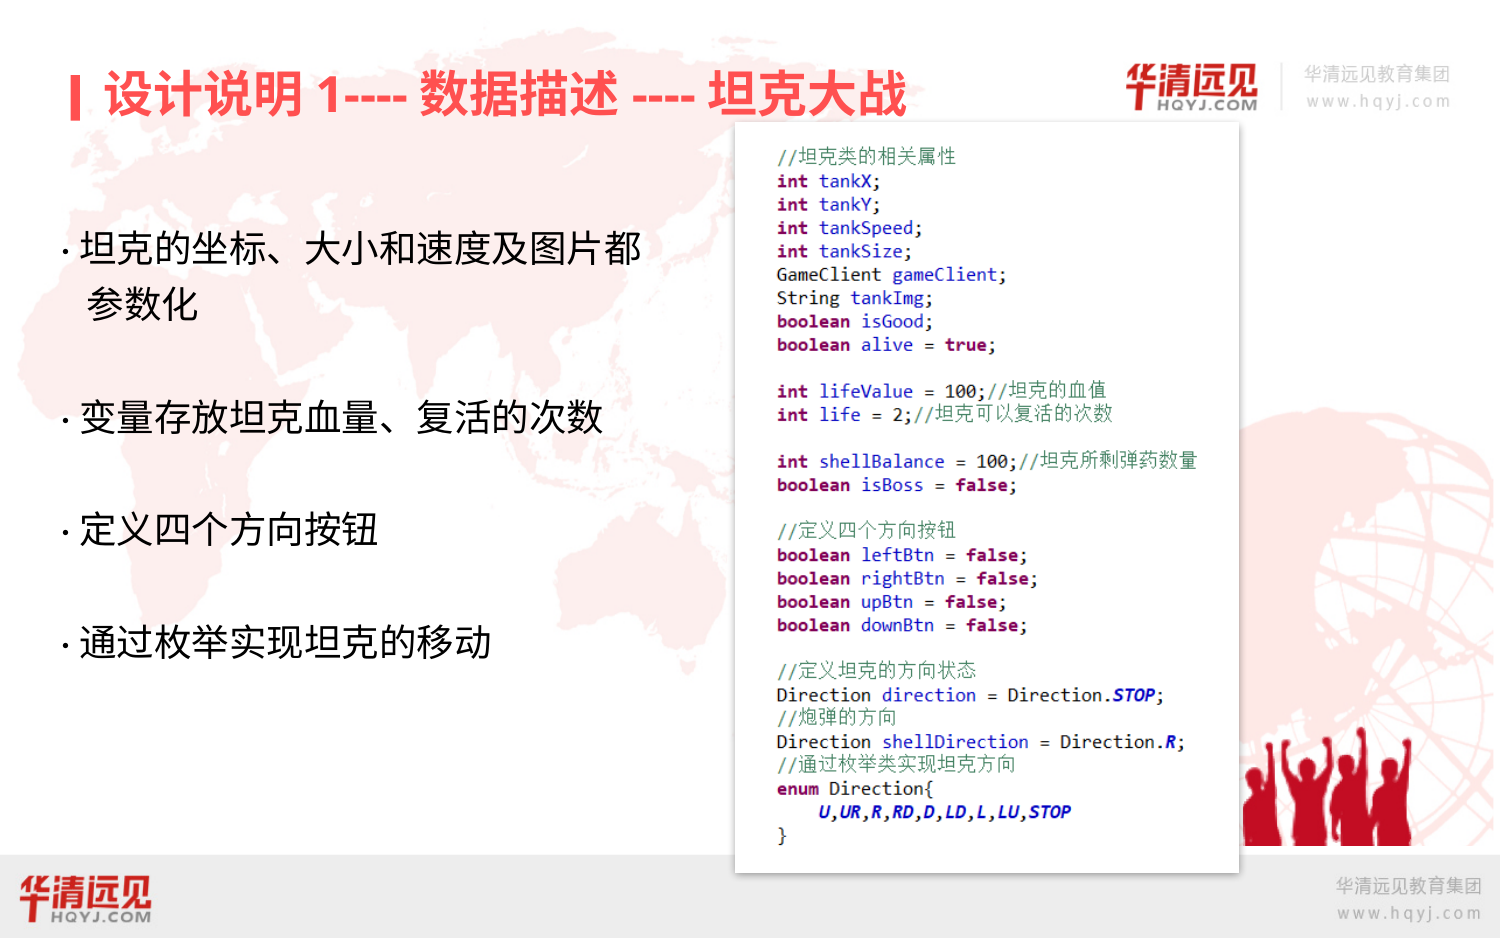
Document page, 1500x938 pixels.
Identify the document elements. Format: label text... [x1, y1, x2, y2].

text_box ·坦克的坐标、大小和速度及图片都 参数化 ·变量存放坦克血量、复活的次数 ·定义四个方向按钮 ·通过枚举实现坦克的移动 [46, 161, 730, 747]
picture [0, 0, 1500, 938]
text_box 设计说明1----数据描述----坦克大战 [88, 55, 1105, 124]
text_box [68, 73, 82, 123]
